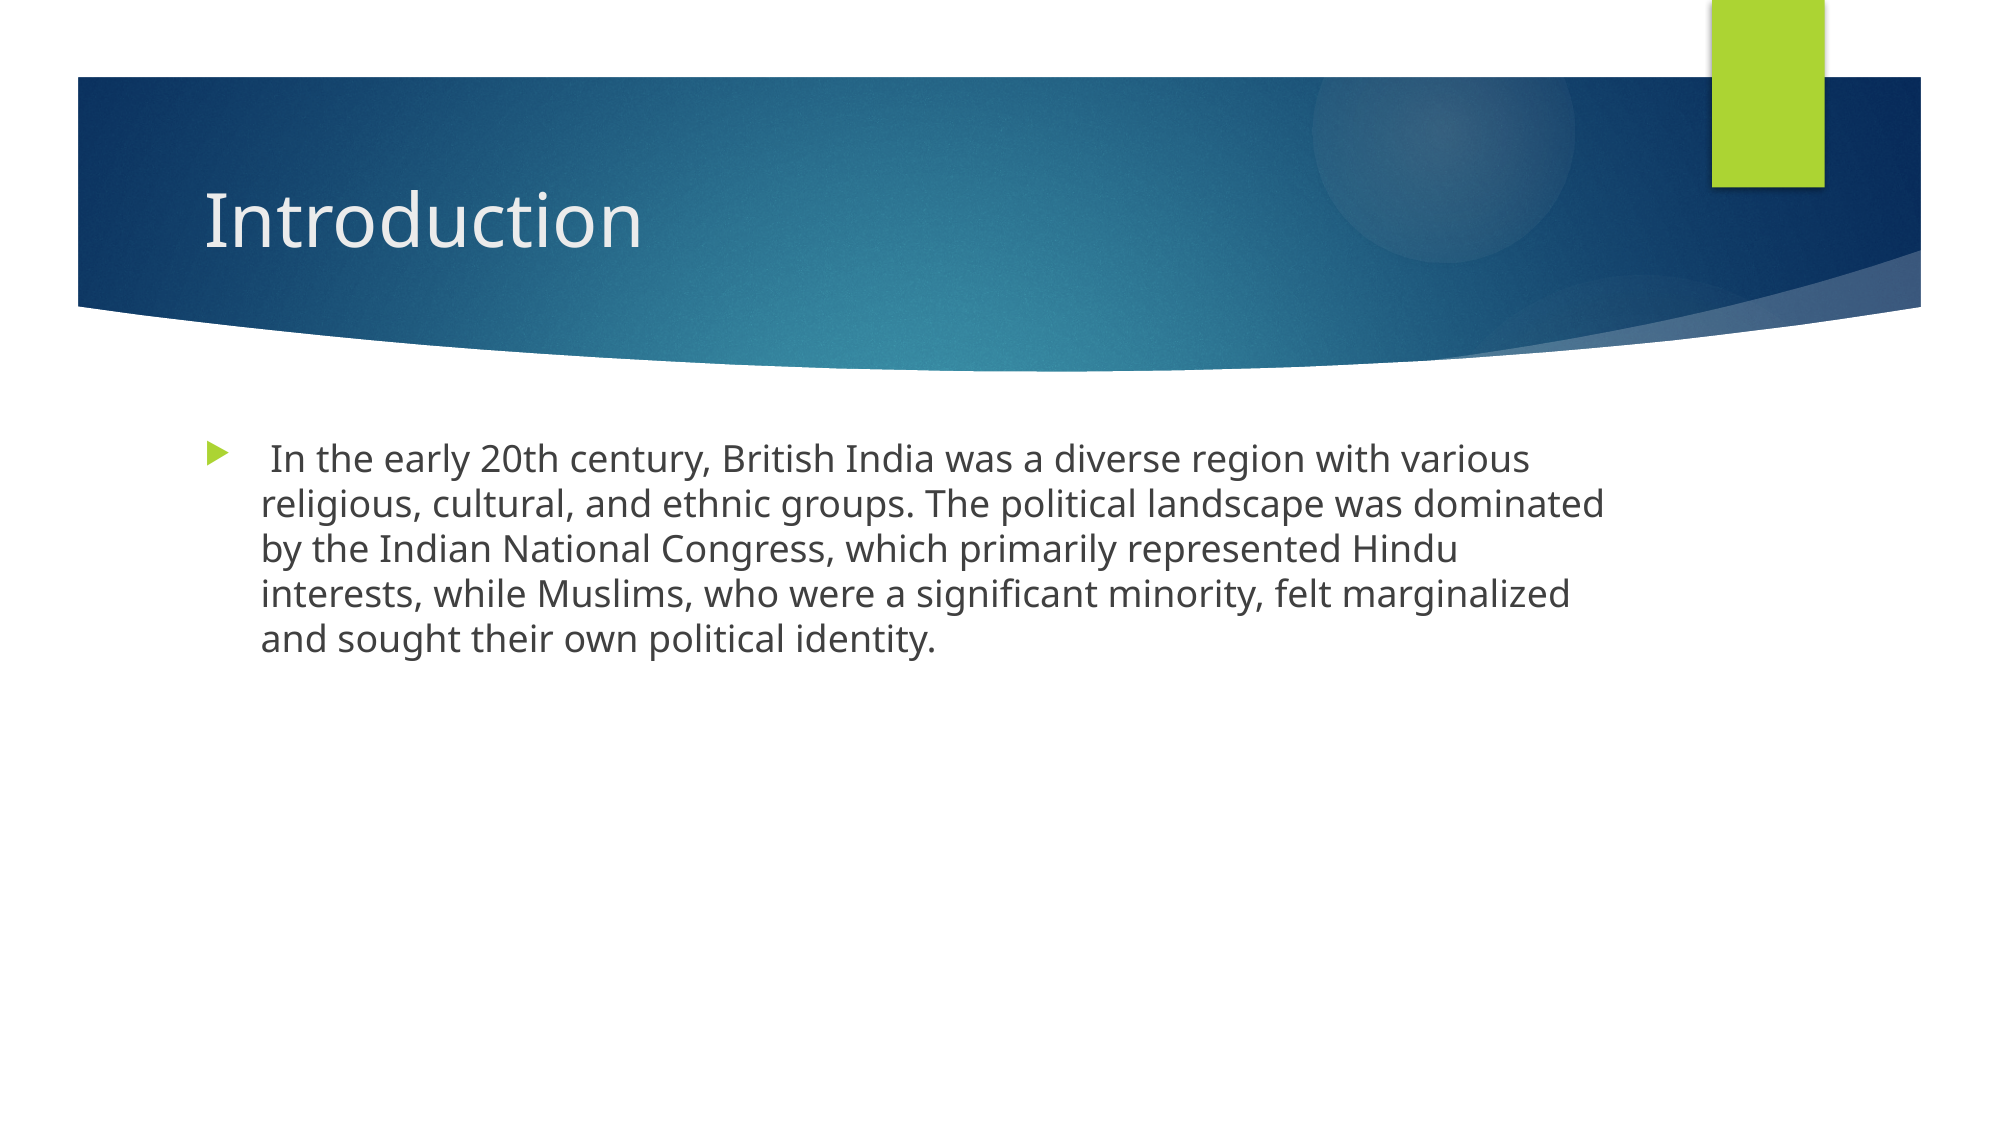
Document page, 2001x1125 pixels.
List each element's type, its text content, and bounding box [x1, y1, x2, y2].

list In the early 20th century, British India was a diverse region with various religious, cultural, and ethnic groups. The political landscape was dominated by the Indian National Congress, which primarily represented Hindu interests, while Muslims, who were a significant minority, felt marginalized and sought their own political identity. [189, 427, 1627, 988]
title Introduction [189, 159, 1627, 276]
